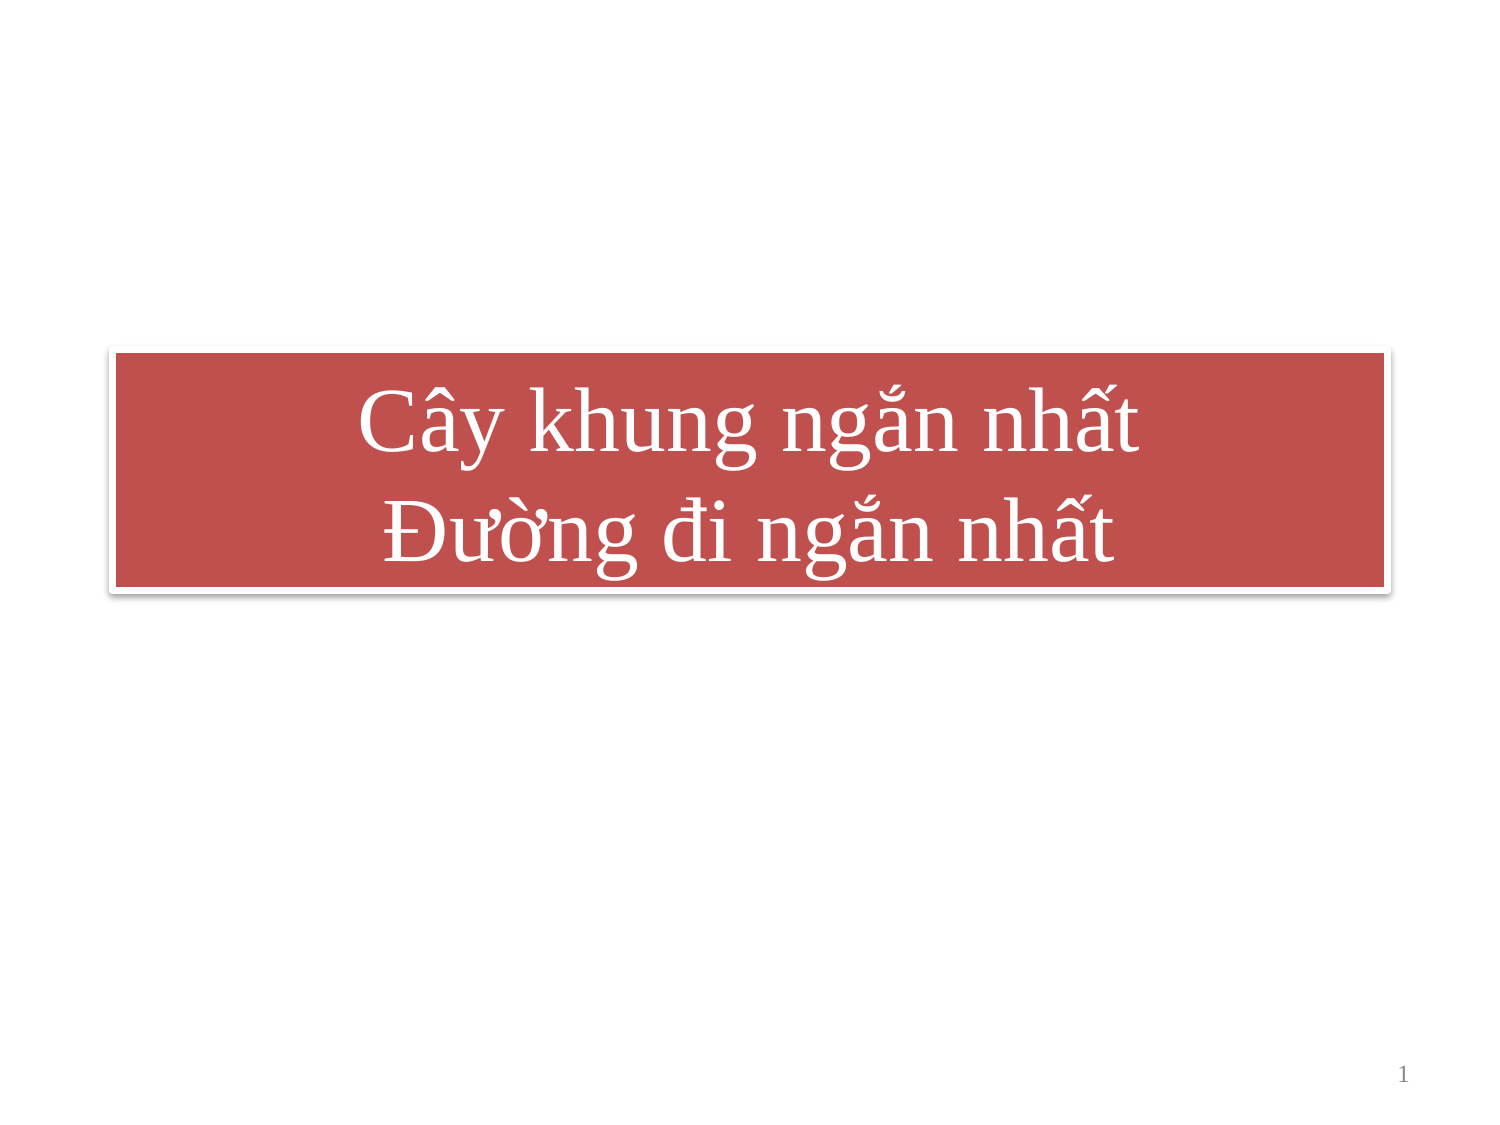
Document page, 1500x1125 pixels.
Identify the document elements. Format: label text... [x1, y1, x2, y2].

slide_number 1 [1074, 1042, 1425, 1103]
title Cây khung ngắn nhất Đường đi ngắn nhất [109, 346, 1391, 594]
